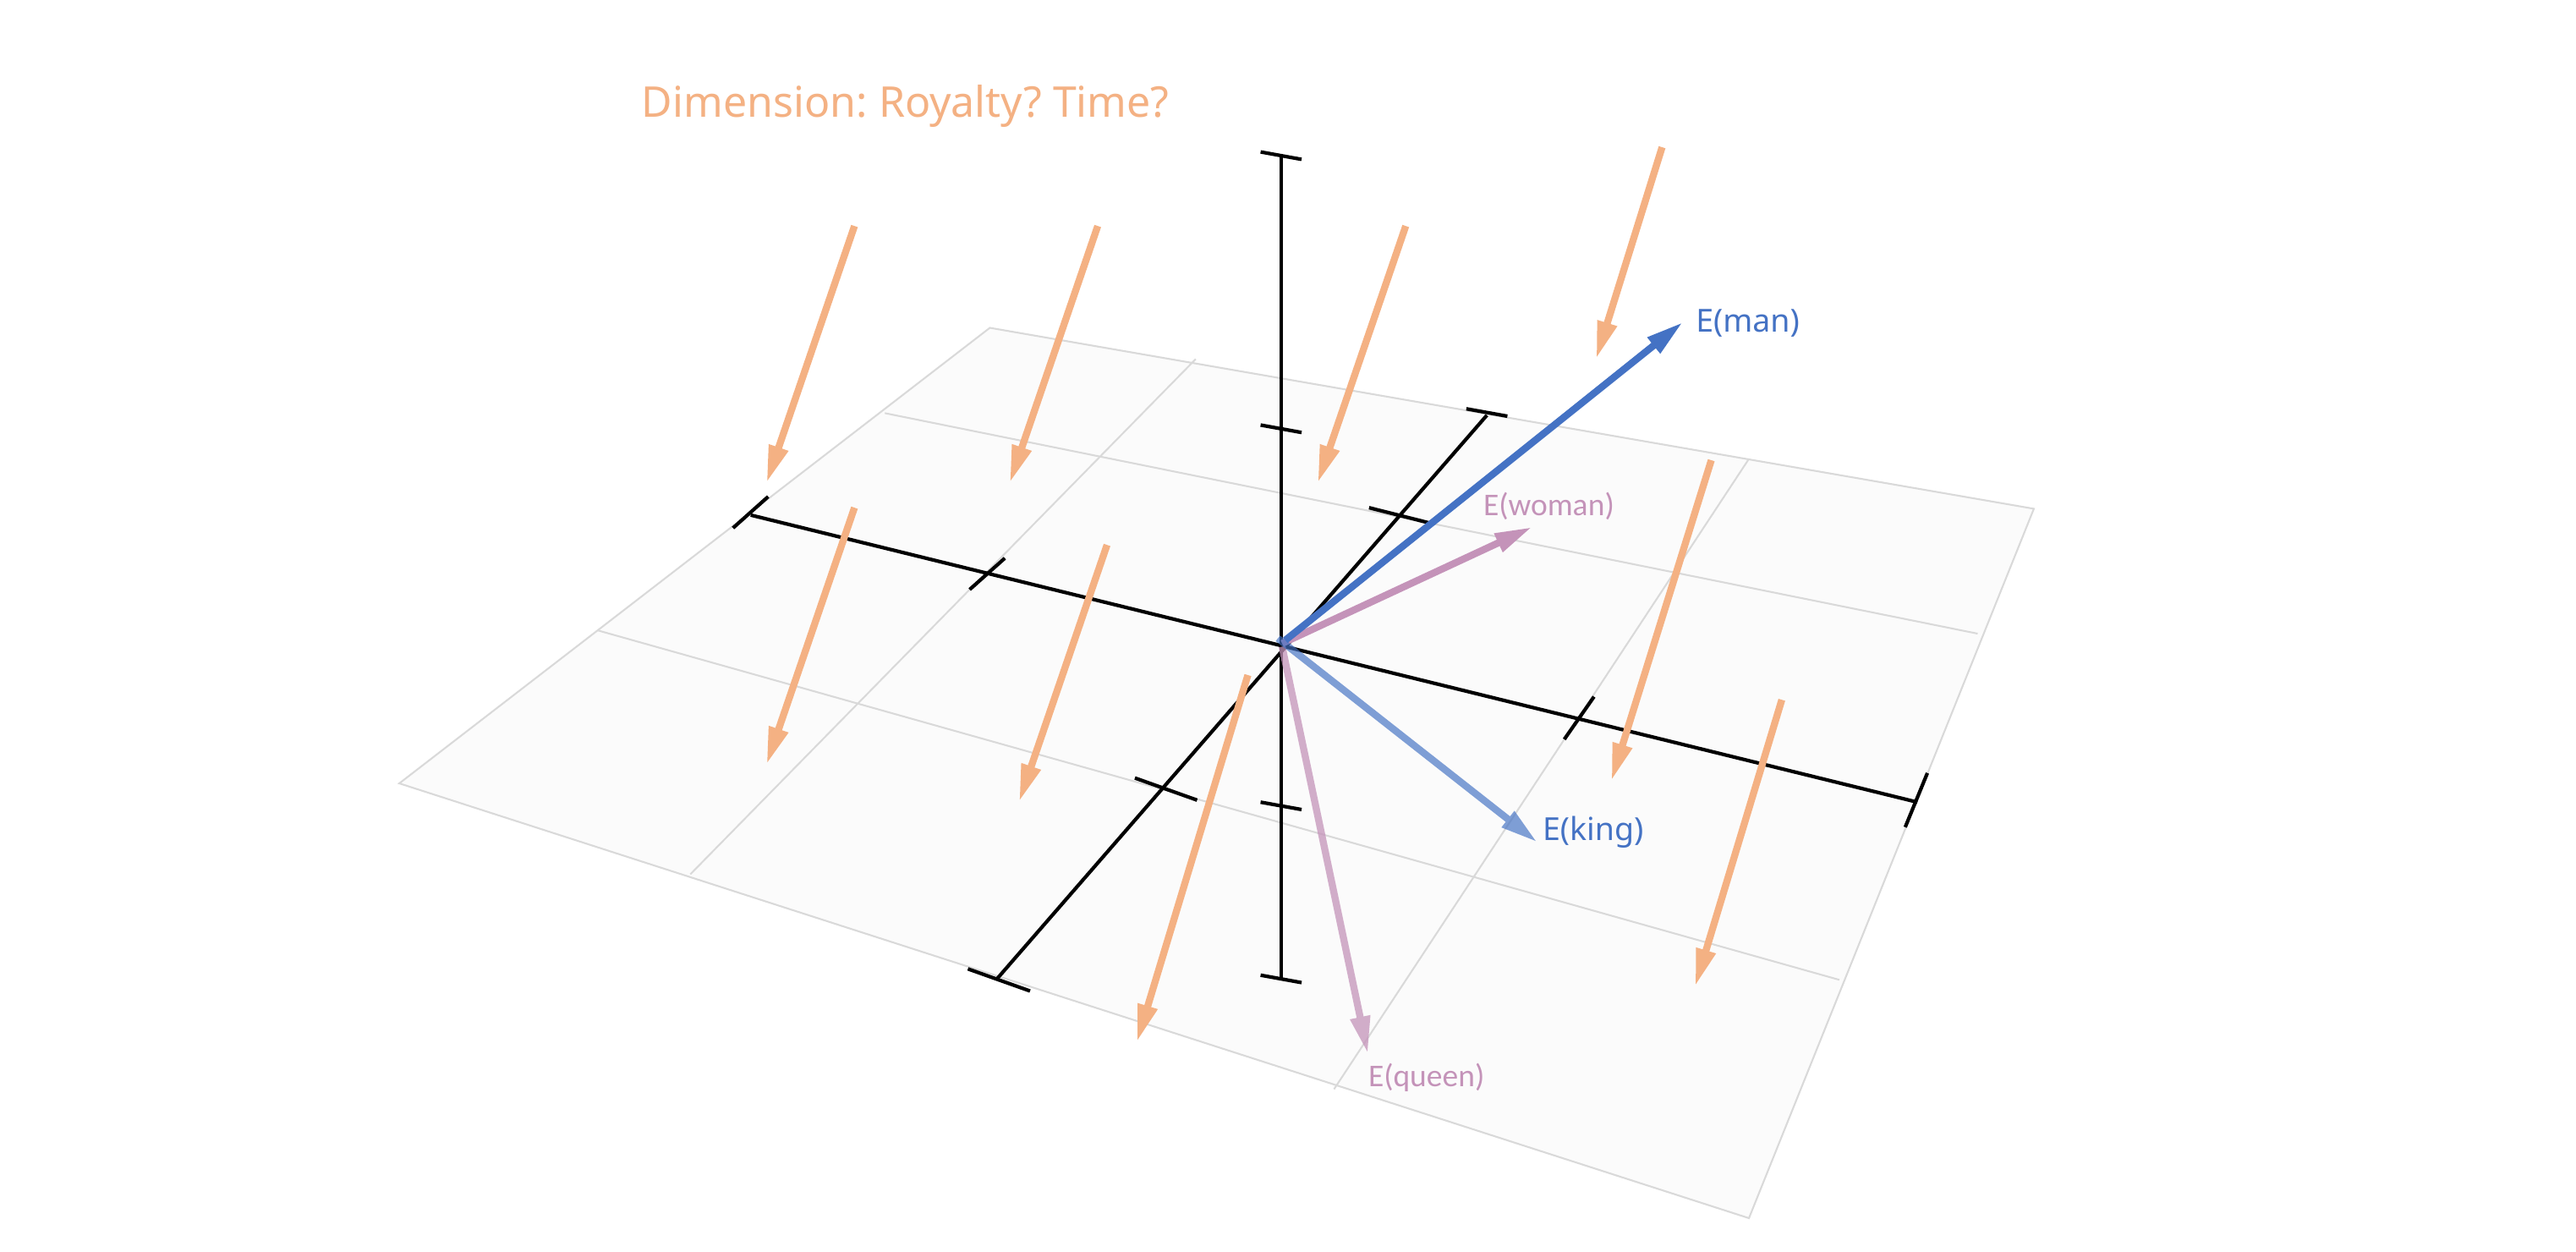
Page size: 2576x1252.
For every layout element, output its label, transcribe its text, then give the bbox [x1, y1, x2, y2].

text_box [1285, 323, 1681, 640]
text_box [1318, 226, 1406, 481]
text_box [1597, 147, 1663, 357]
text_box Dimension: Royalty? Time? [629, 68, 1570, 132]
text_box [1137, 674, 1248, 1041]
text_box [1696, 700, 1782, 985]
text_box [1281, 528, 1285, 638]
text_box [1281, 841, 1367, 1052]
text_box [399, 151, 2034, 1219]
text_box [767, 226, 855, 481]
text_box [1019, 545, 1108, 800]
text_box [1010, 226, 1099, 481]
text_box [767, 508, 855, 763]
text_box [1277, 638, 1536, 841]
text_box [1612, 459, 1712, 779]
